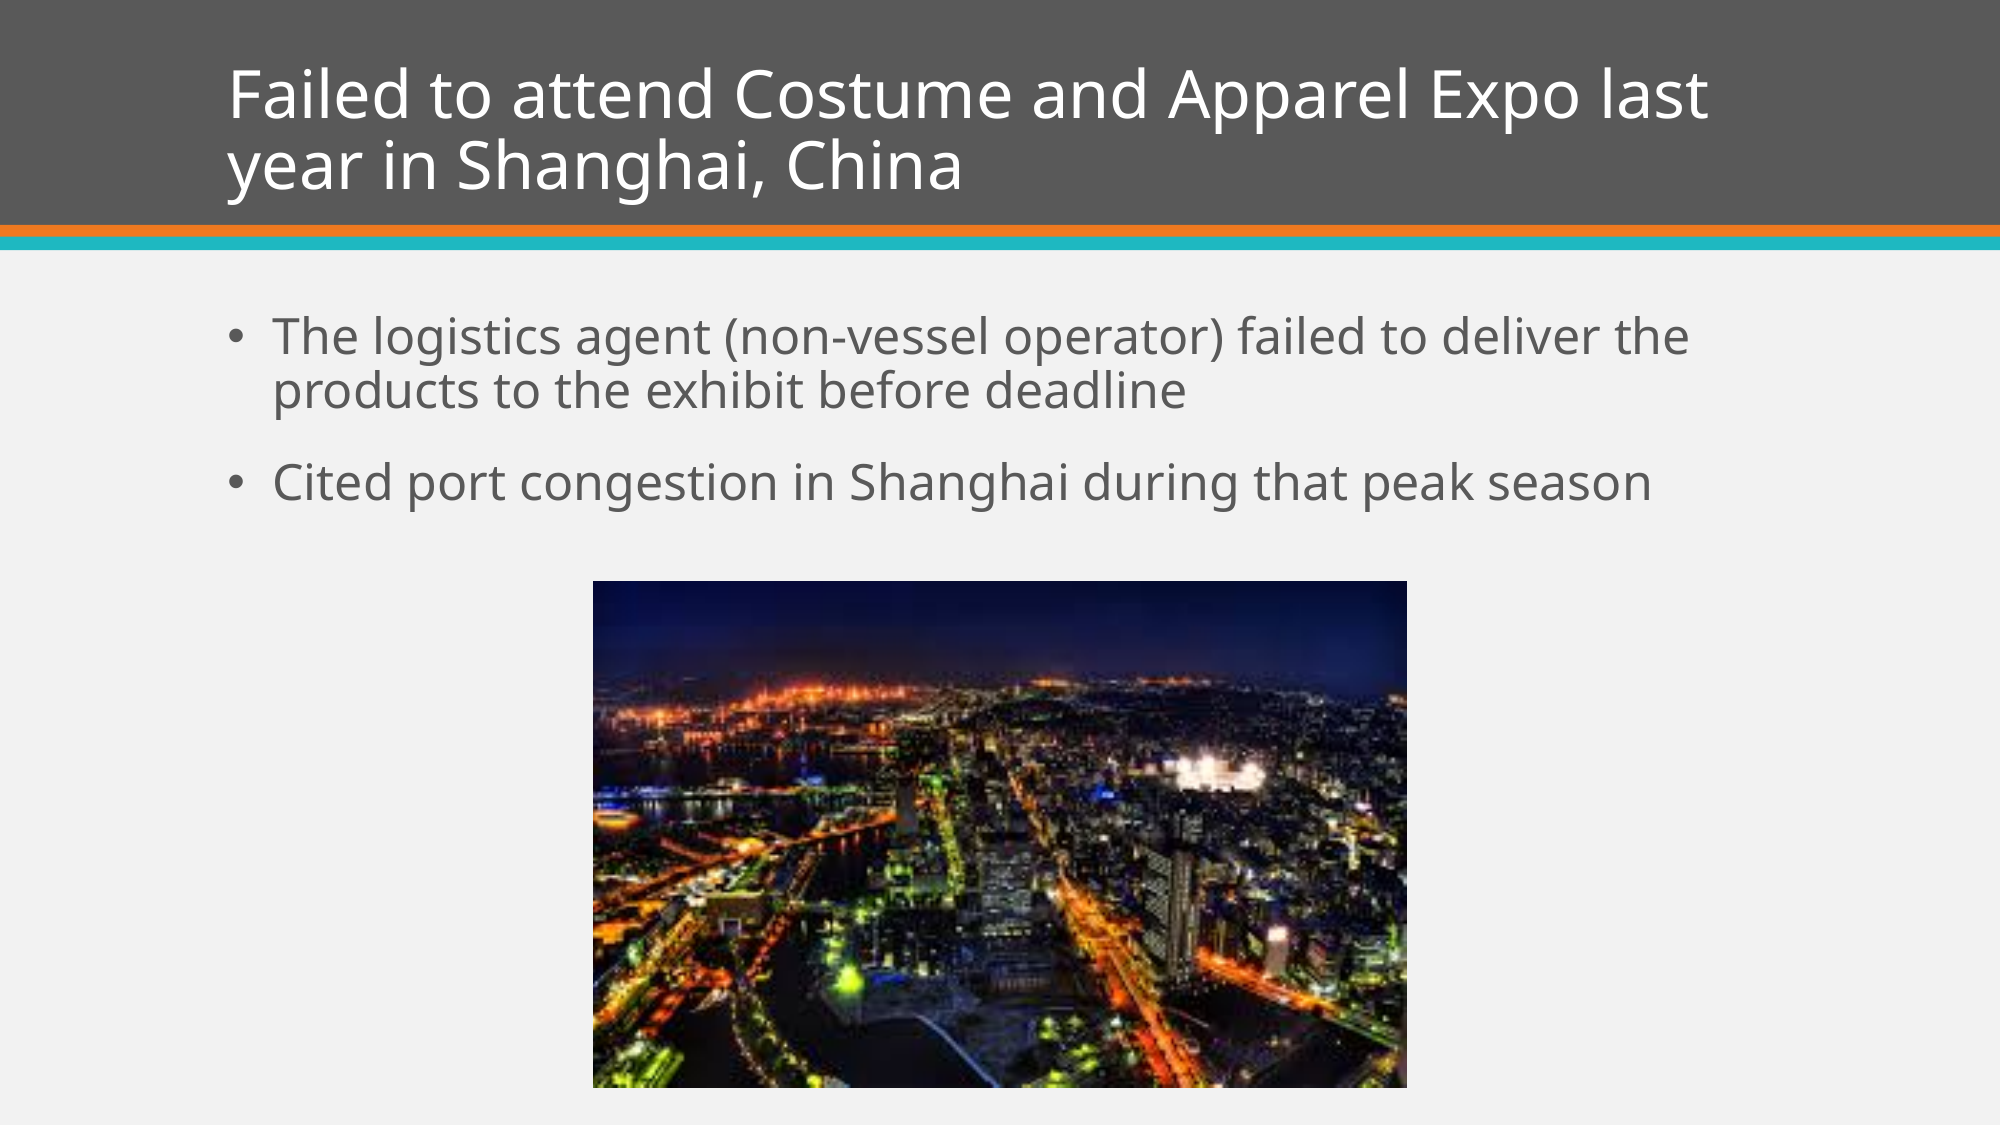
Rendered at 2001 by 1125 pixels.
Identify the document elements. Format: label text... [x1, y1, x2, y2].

title Failed to attend Costume and Apparel Expo last year in Shanghai, China [212, 41, 1788, 212]
list The logistics agent (non-vessel operator) failed to deliver the products to the exhibit before deadline Cited port congestion in Shanghai during that peak season [212, 304, 1788, 582]
picture [593, 581, 1407, 1089]
